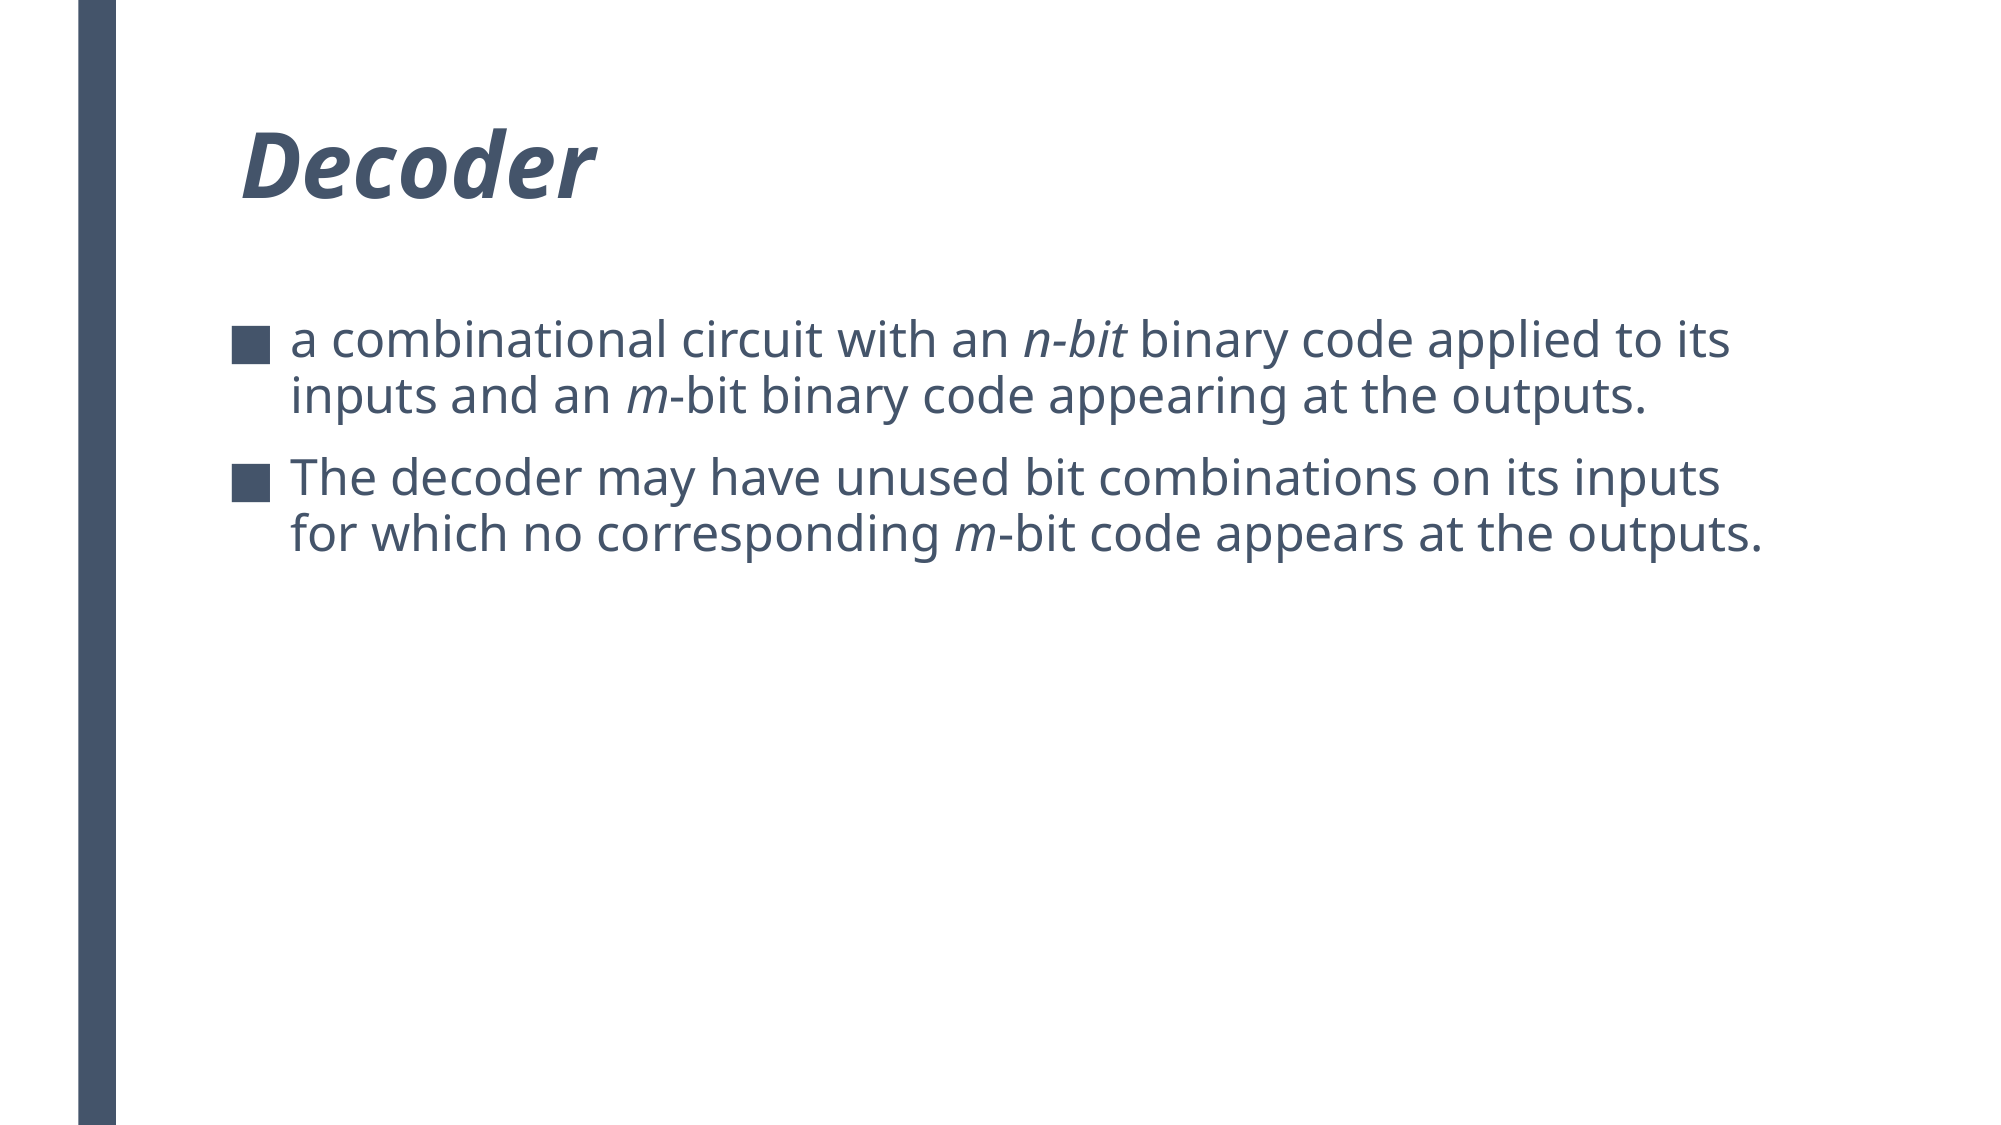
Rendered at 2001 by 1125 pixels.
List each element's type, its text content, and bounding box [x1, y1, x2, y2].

list a combinational circuit with an n-bit binary code applied to its inputs and an m-bit binary code appearing at the outputs. The decoder may have unused bit combinations on its inputs for which no corresponding m-bit code appears at the outputs. [212, 305, 1788, 893]
title Decoder [225, 112, 1800, 357]
